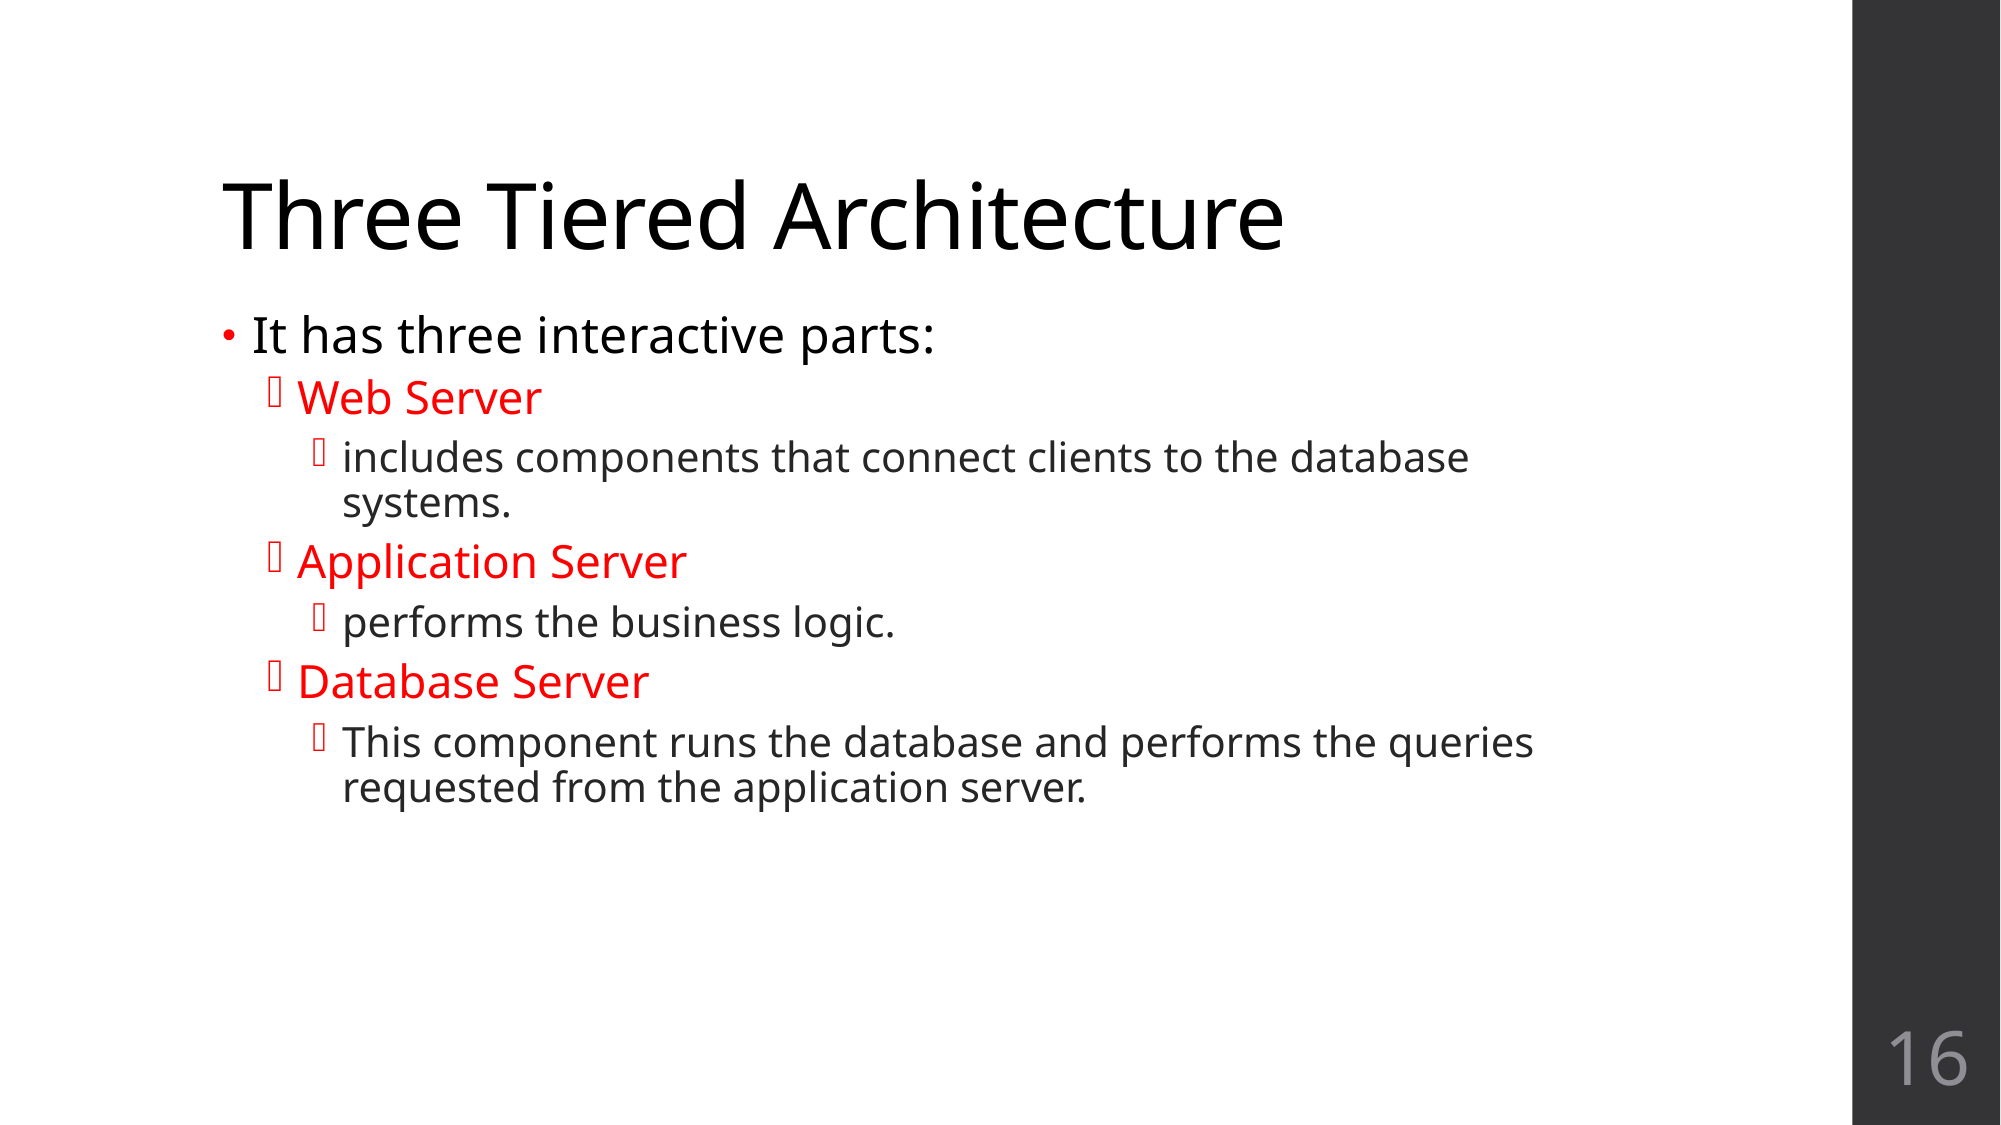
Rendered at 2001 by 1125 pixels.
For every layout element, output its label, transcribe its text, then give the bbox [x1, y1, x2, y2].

list It has three interactive parts: Web Server includes components that connect clients to the database systems. Application Server performs the business logic. Database Server This component runs the database and performs the queries requested from the application server. [206, 299, 1617, 1014]
slide_number 16 [1852, 1012, 2000, 1110]
title Three Tiered Architecture [206, 60, 1797, 278]
